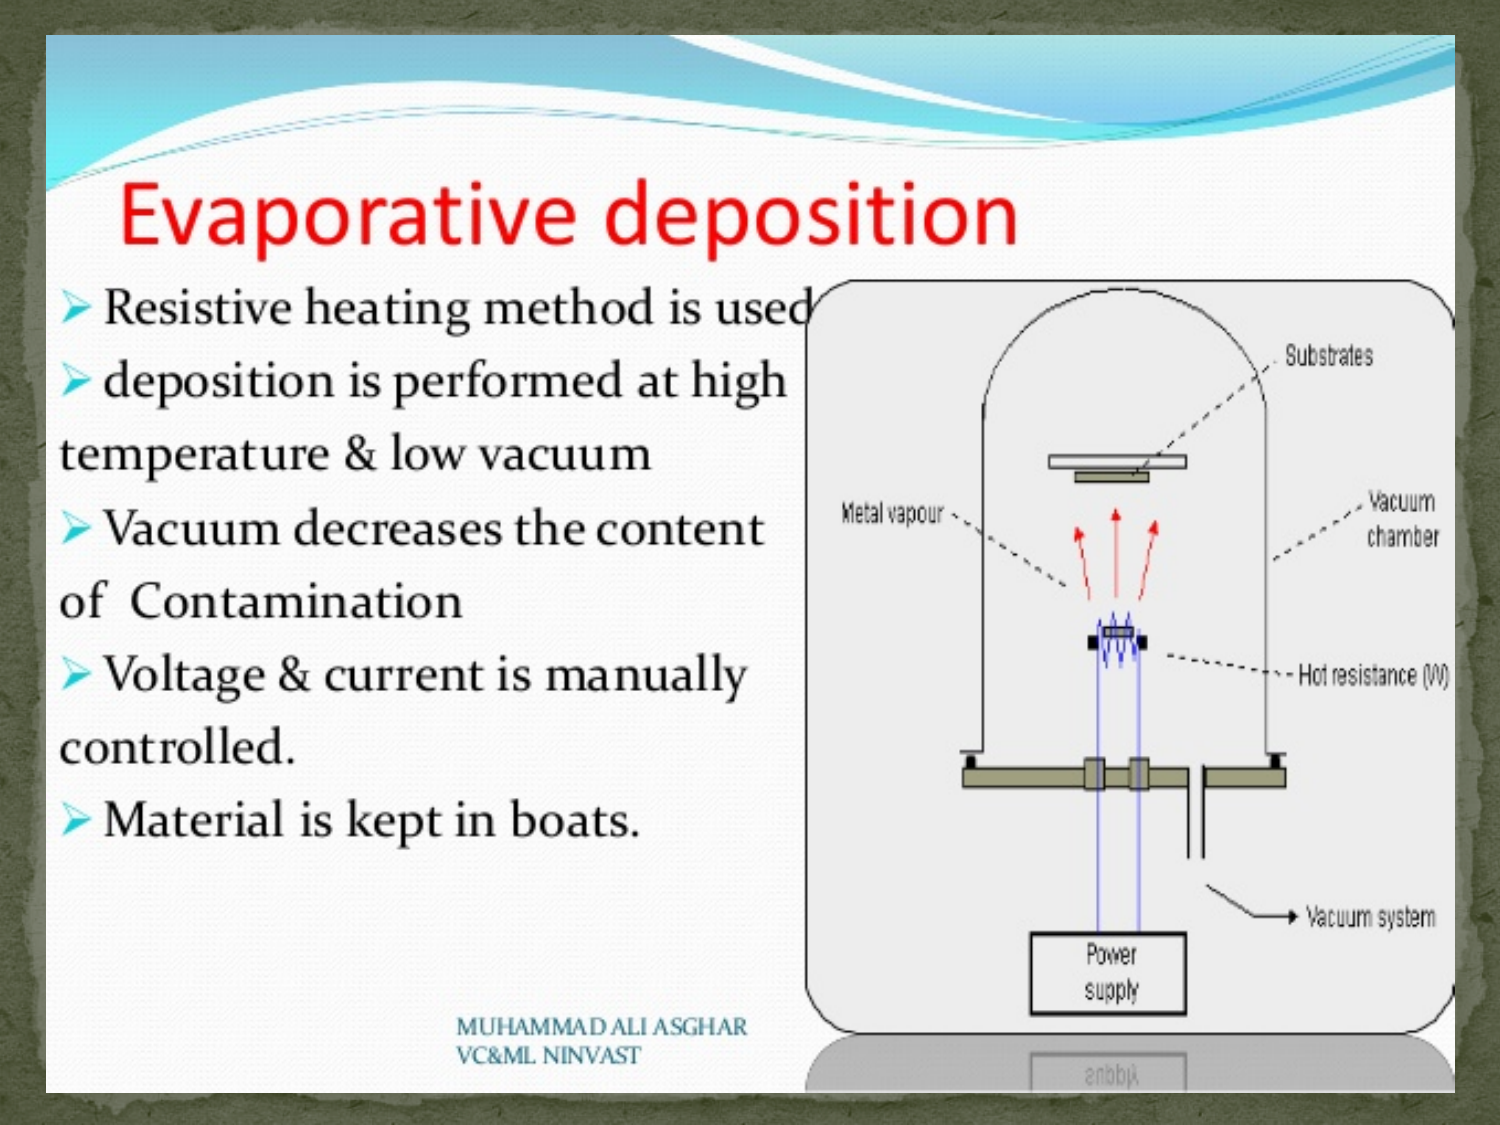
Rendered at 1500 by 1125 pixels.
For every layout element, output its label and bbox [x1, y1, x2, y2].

list [50, 38, 1452, 1090]
